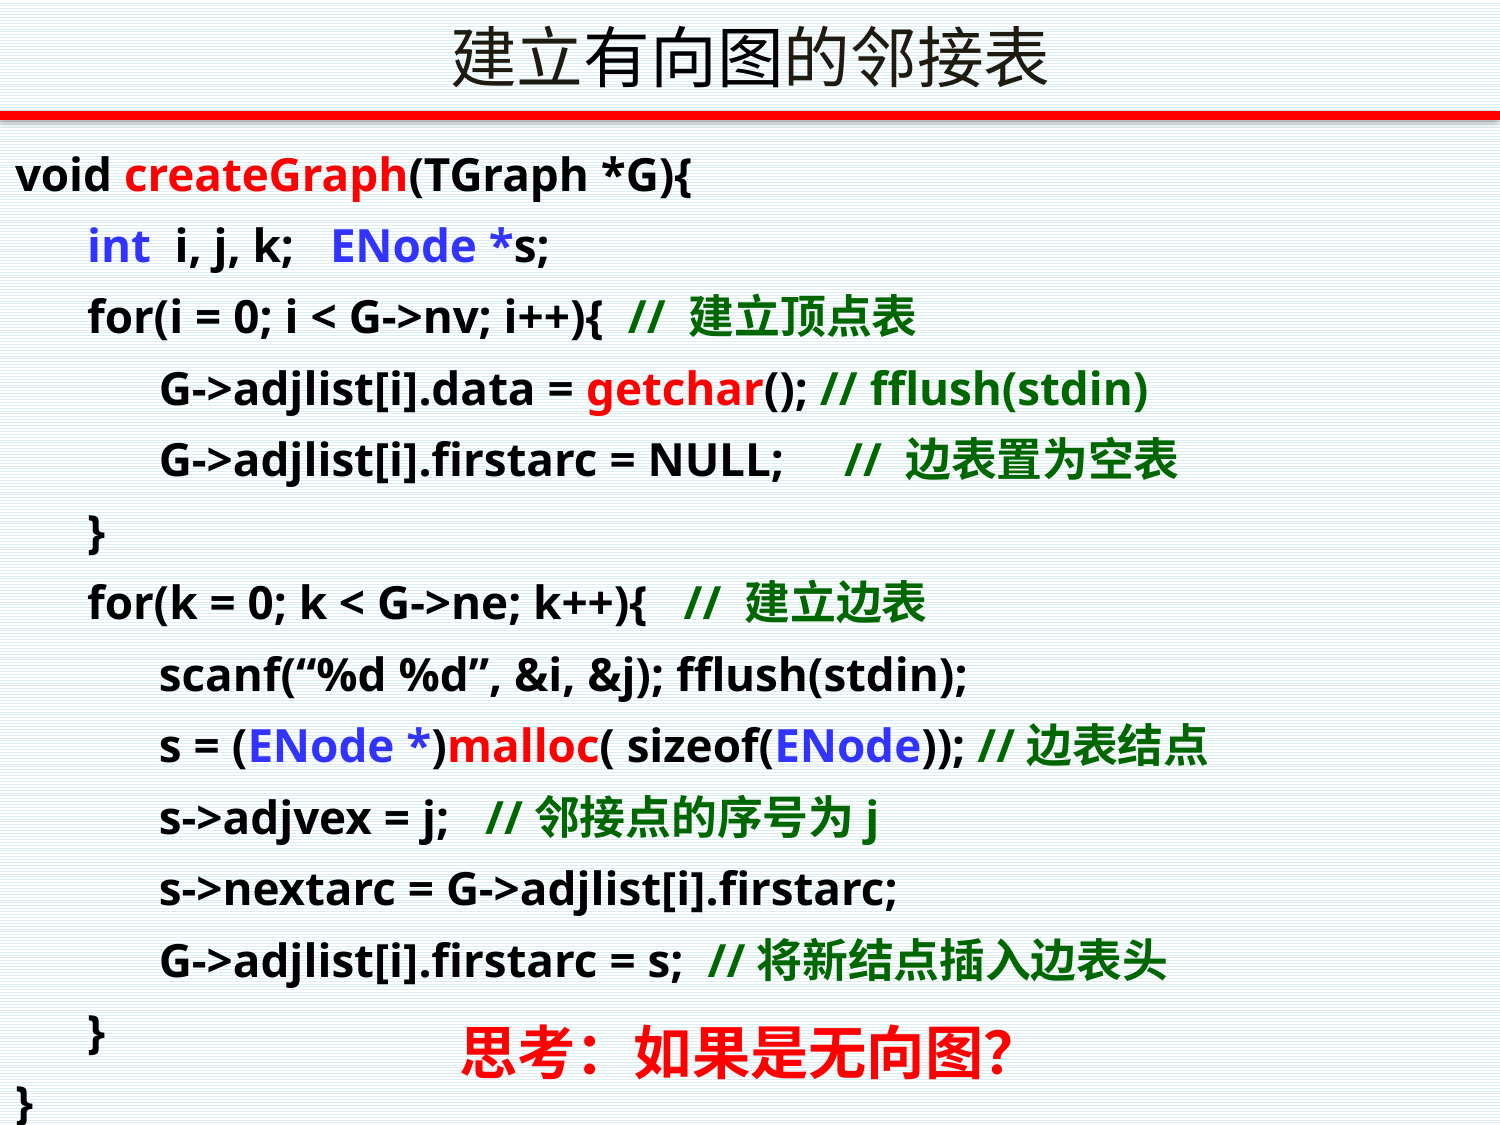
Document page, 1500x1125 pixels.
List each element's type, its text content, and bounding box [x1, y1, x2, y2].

text_box 思考：如果是无向图？ [360, 1009, 1141, 1102]
title 建立有向图的邻接表 [0, 6, 1500, 105]
list void createGraph(TGraph *G){ int i, j, k; ENode *s; for(i = 0; i < G->nv; i++){ // 建立顶点表 G->adjlist[i].data = getchar(); // fflush(stdin) G->adjlist[i].firstarc = NULL; // 边表置为空表 } for(k = 0; k < G->ne; k++){ // 建立边表 scanf(“%d %d”, &i, &j); fflush(stdin); s = (ENode *)malloc( sizeof(ENode)); //边表结点 s->adjvex = j; //邻接点的序号为j s->nextarc = G->adjlist[i].firstarc; G->adjlist[i].firstarc = s; //将新结点插入边表头 } } [0, 121, 1500, 1121]
